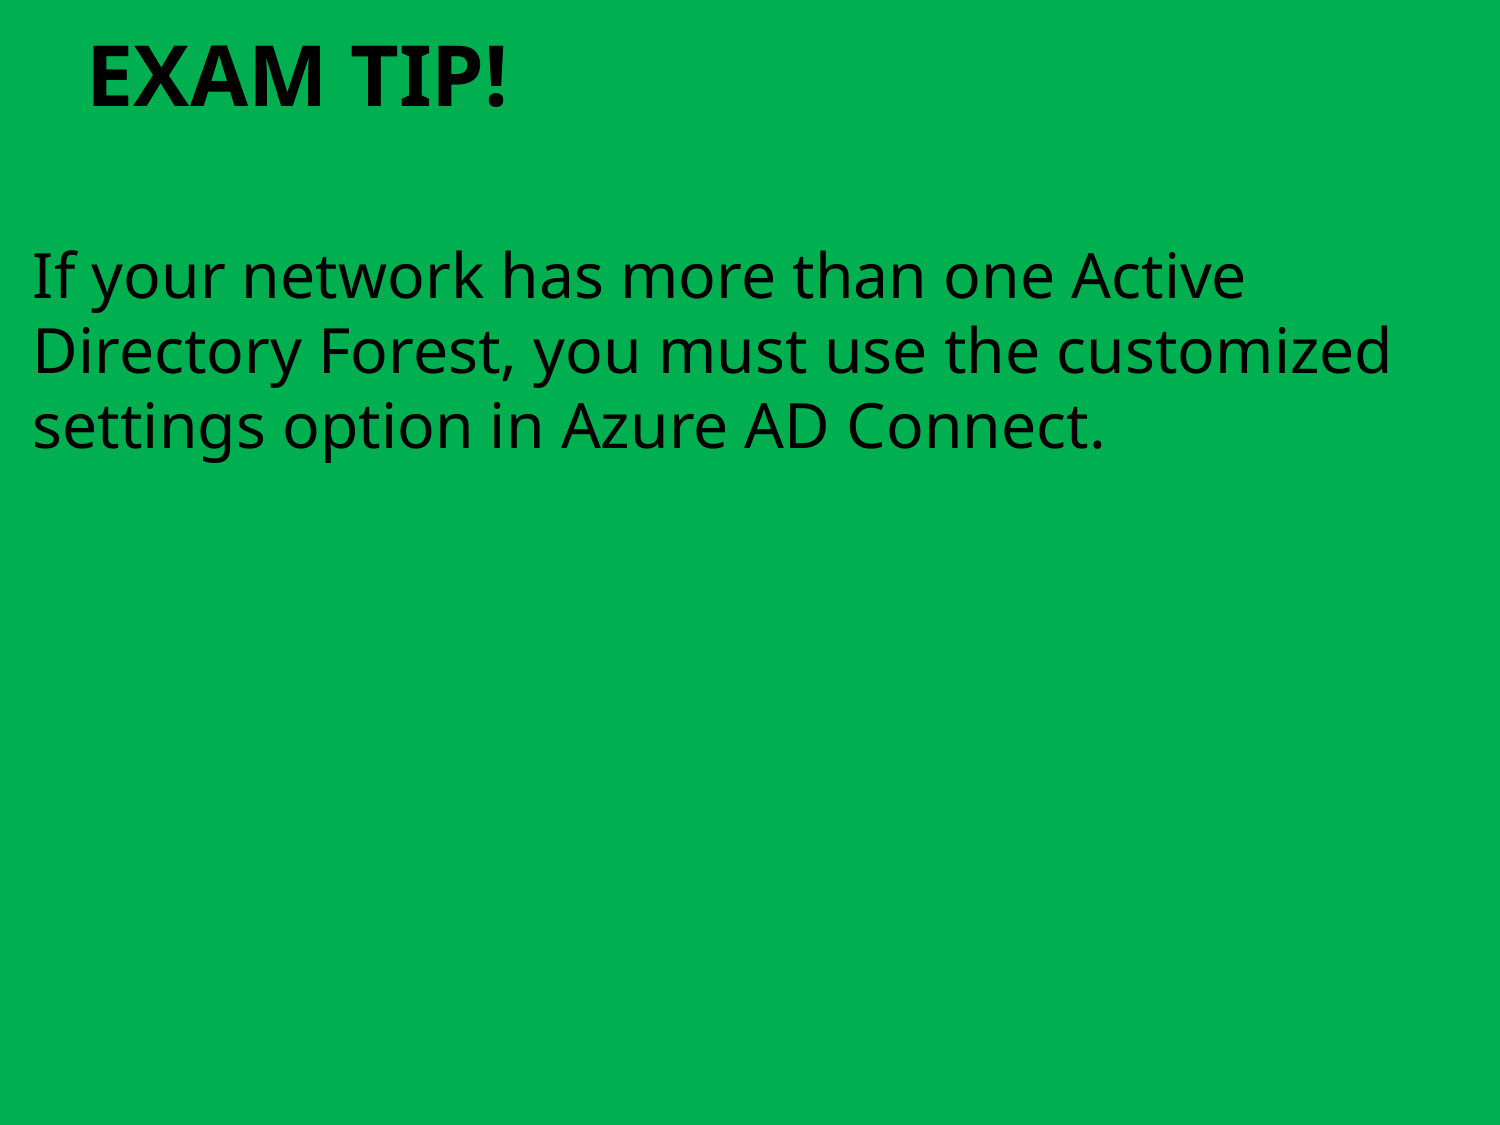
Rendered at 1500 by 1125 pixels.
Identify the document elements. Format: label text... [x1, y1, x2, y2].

list If your network has more than one Active Directory Forest, you must use the customized settings option in Azure AD Connect. [32, 236, 1468, 971]
